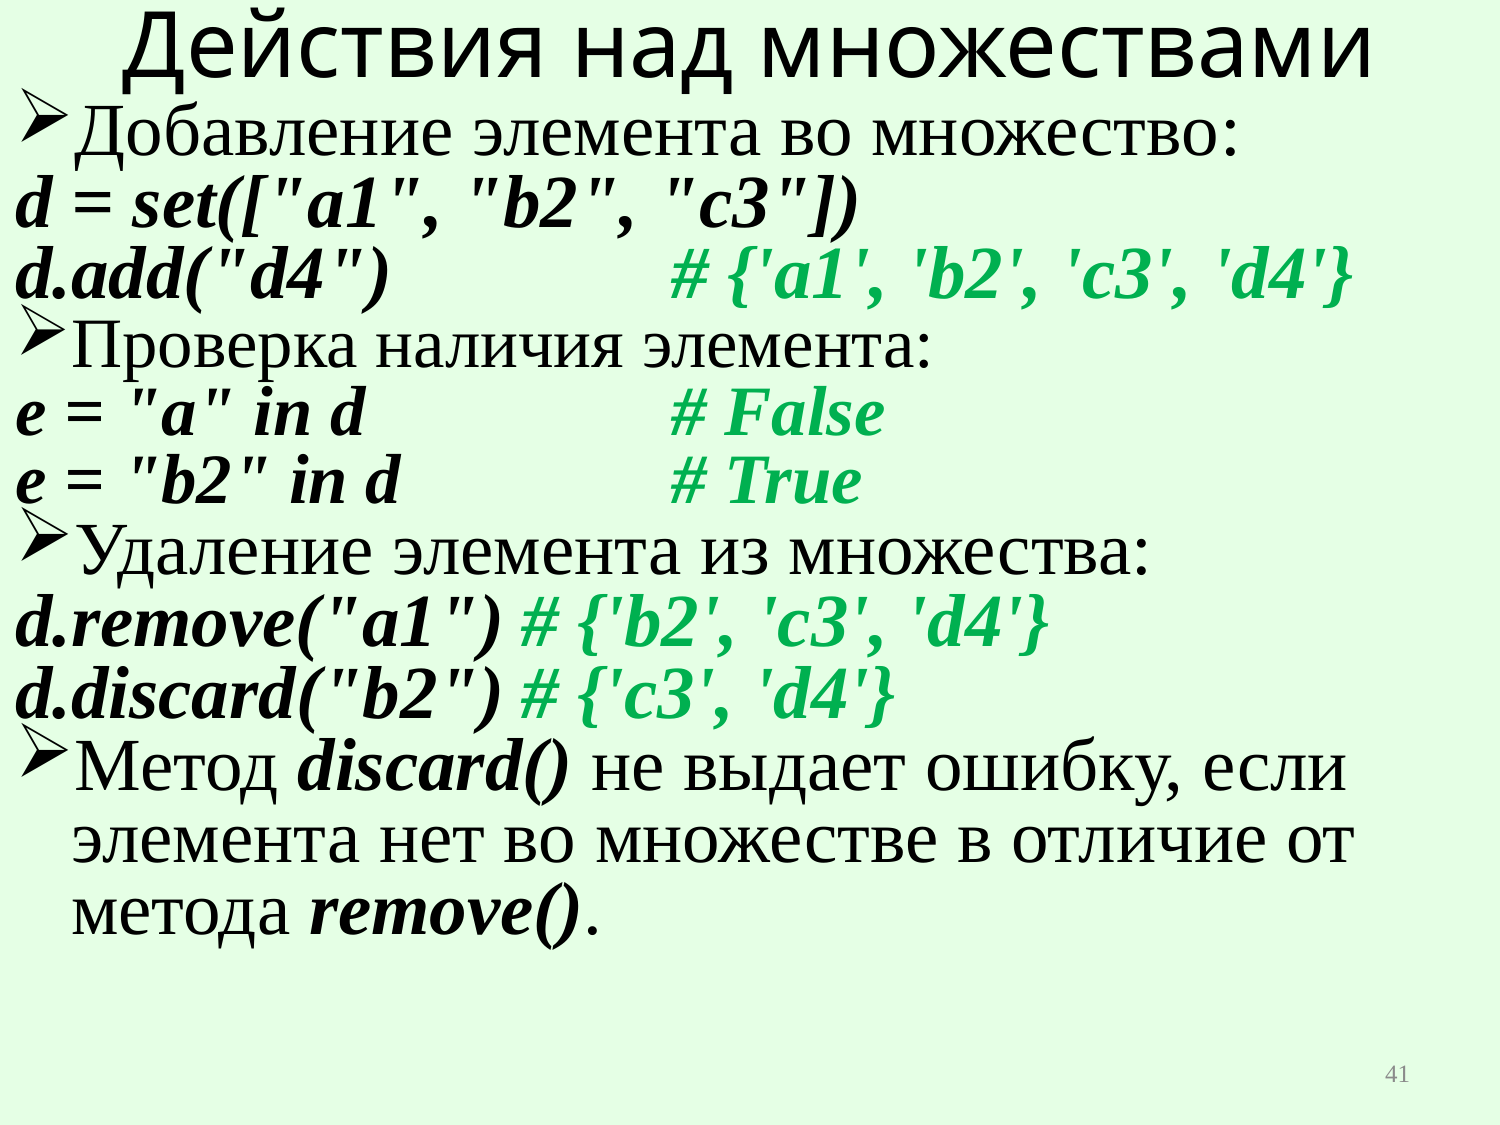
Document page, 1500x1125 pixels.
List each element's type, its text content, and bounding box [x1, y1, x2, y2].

title Действия над множествами [17, 0, 1483, 102]
slide_number 41 [1074, 1042, 1425, 1103]
list Добавление элемента во множество: d = set(["a1", "b2", "c3"]) d.add("d4") # {'a1', 'b2', 'c3', 'd4'} Проверка наличия элемента: e = "a" in d # False e = "b2" in d # True Удаление элемента из множества: d.remove("a1") # {'b2', 'c3', 'd4'} d.discard("b2") # {'c3', 'd4'} Метод discard() не выдает ошибку, если элемента нет во множестве в отличие от метода remove(). [0, 90, 1465, 1125]
